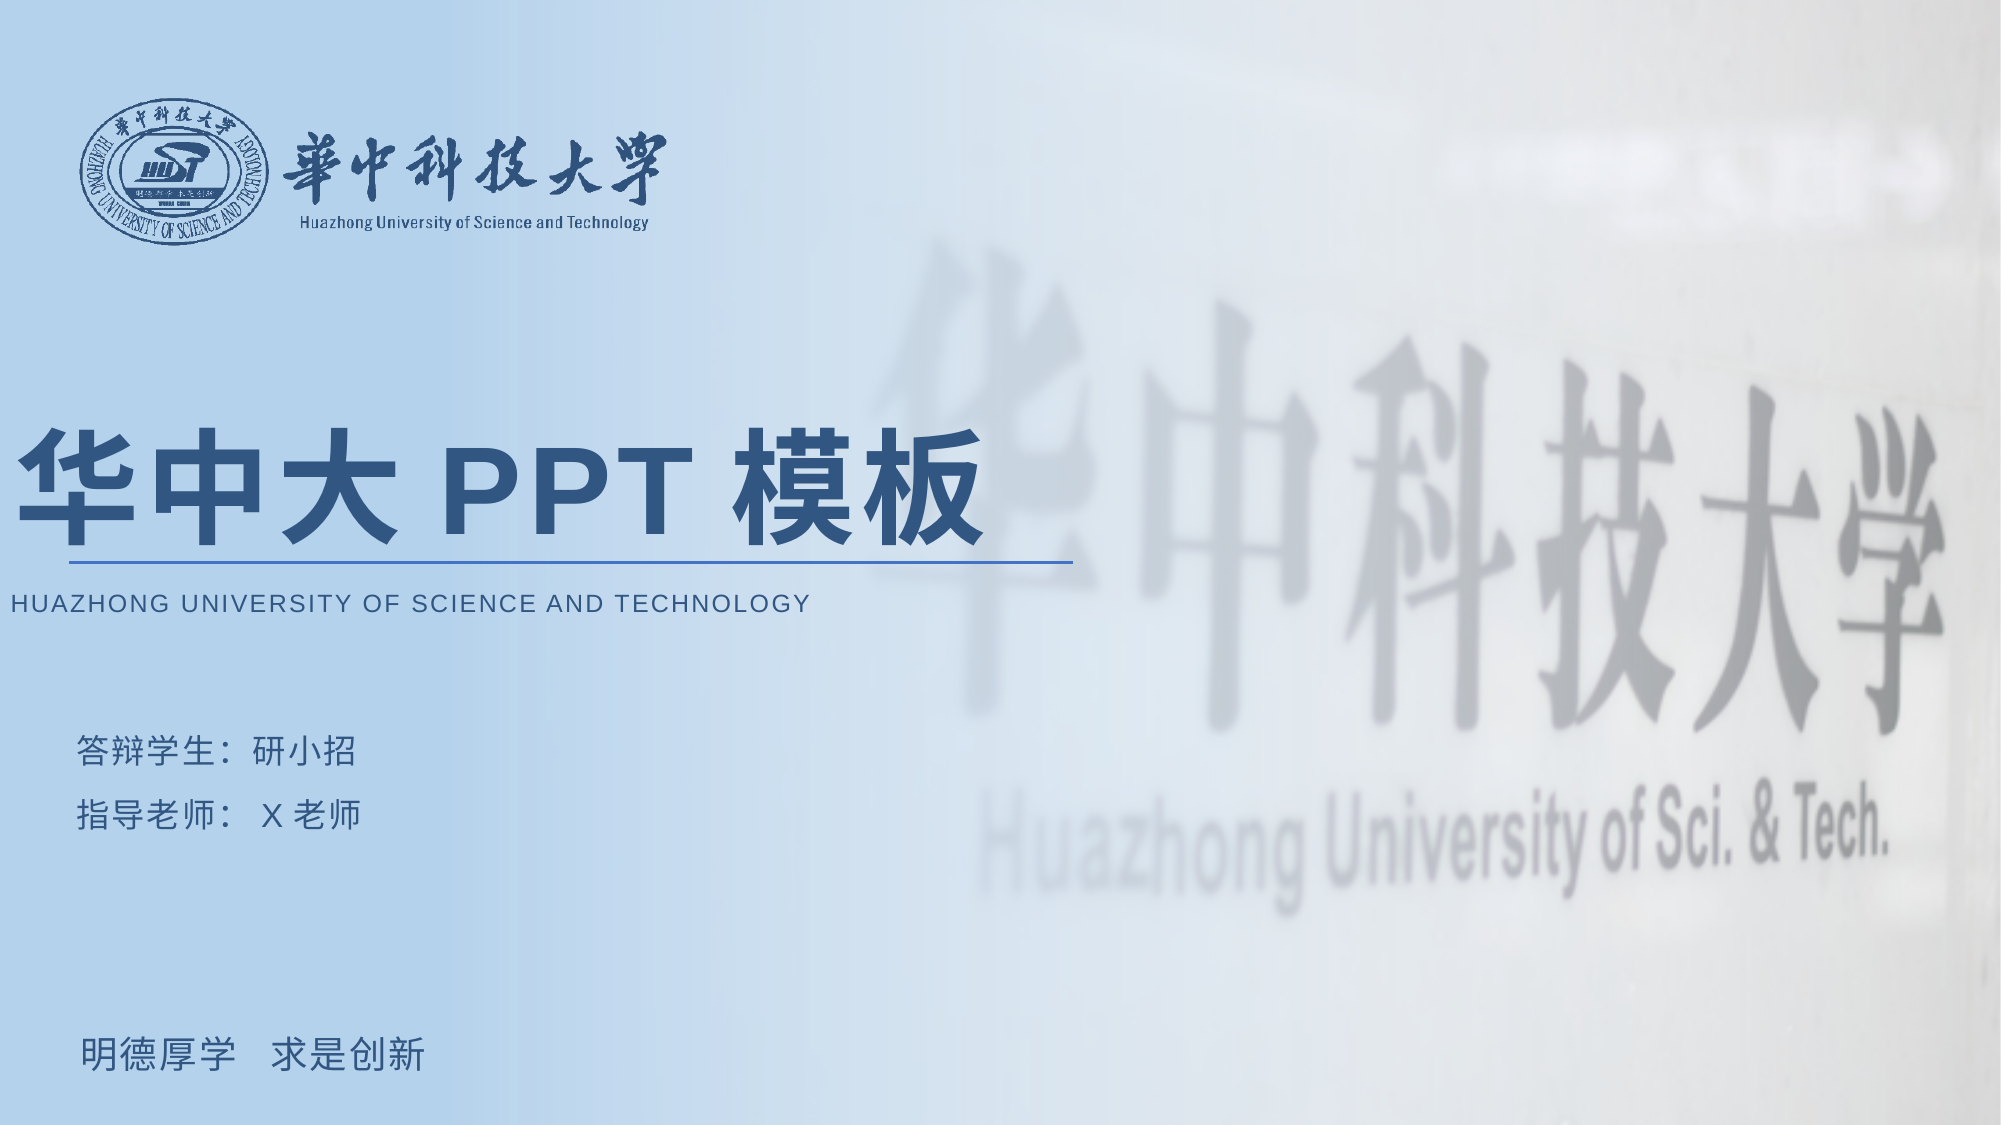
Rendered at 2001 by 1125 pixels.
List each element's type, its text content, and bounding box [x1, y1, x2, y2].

text_box 答辩学生：研小招 [61, 722, 518, 778]
text_box HUAZHONG UNIVERSITY OF SCIENCE AND TECHNOLOGY [0, 580, 518, 625]
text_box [62, 402, 1074, 570]
text_box 明德厚学 求是创新 [65, 1023, 518, 1084]
picture [60, 0, 2001, 1125]
text_box [0, 0, 518, 580]
text_box [0, 625, 518, 1125]
text_box 指导老师：X老师 [61, 786, 518, 842]
